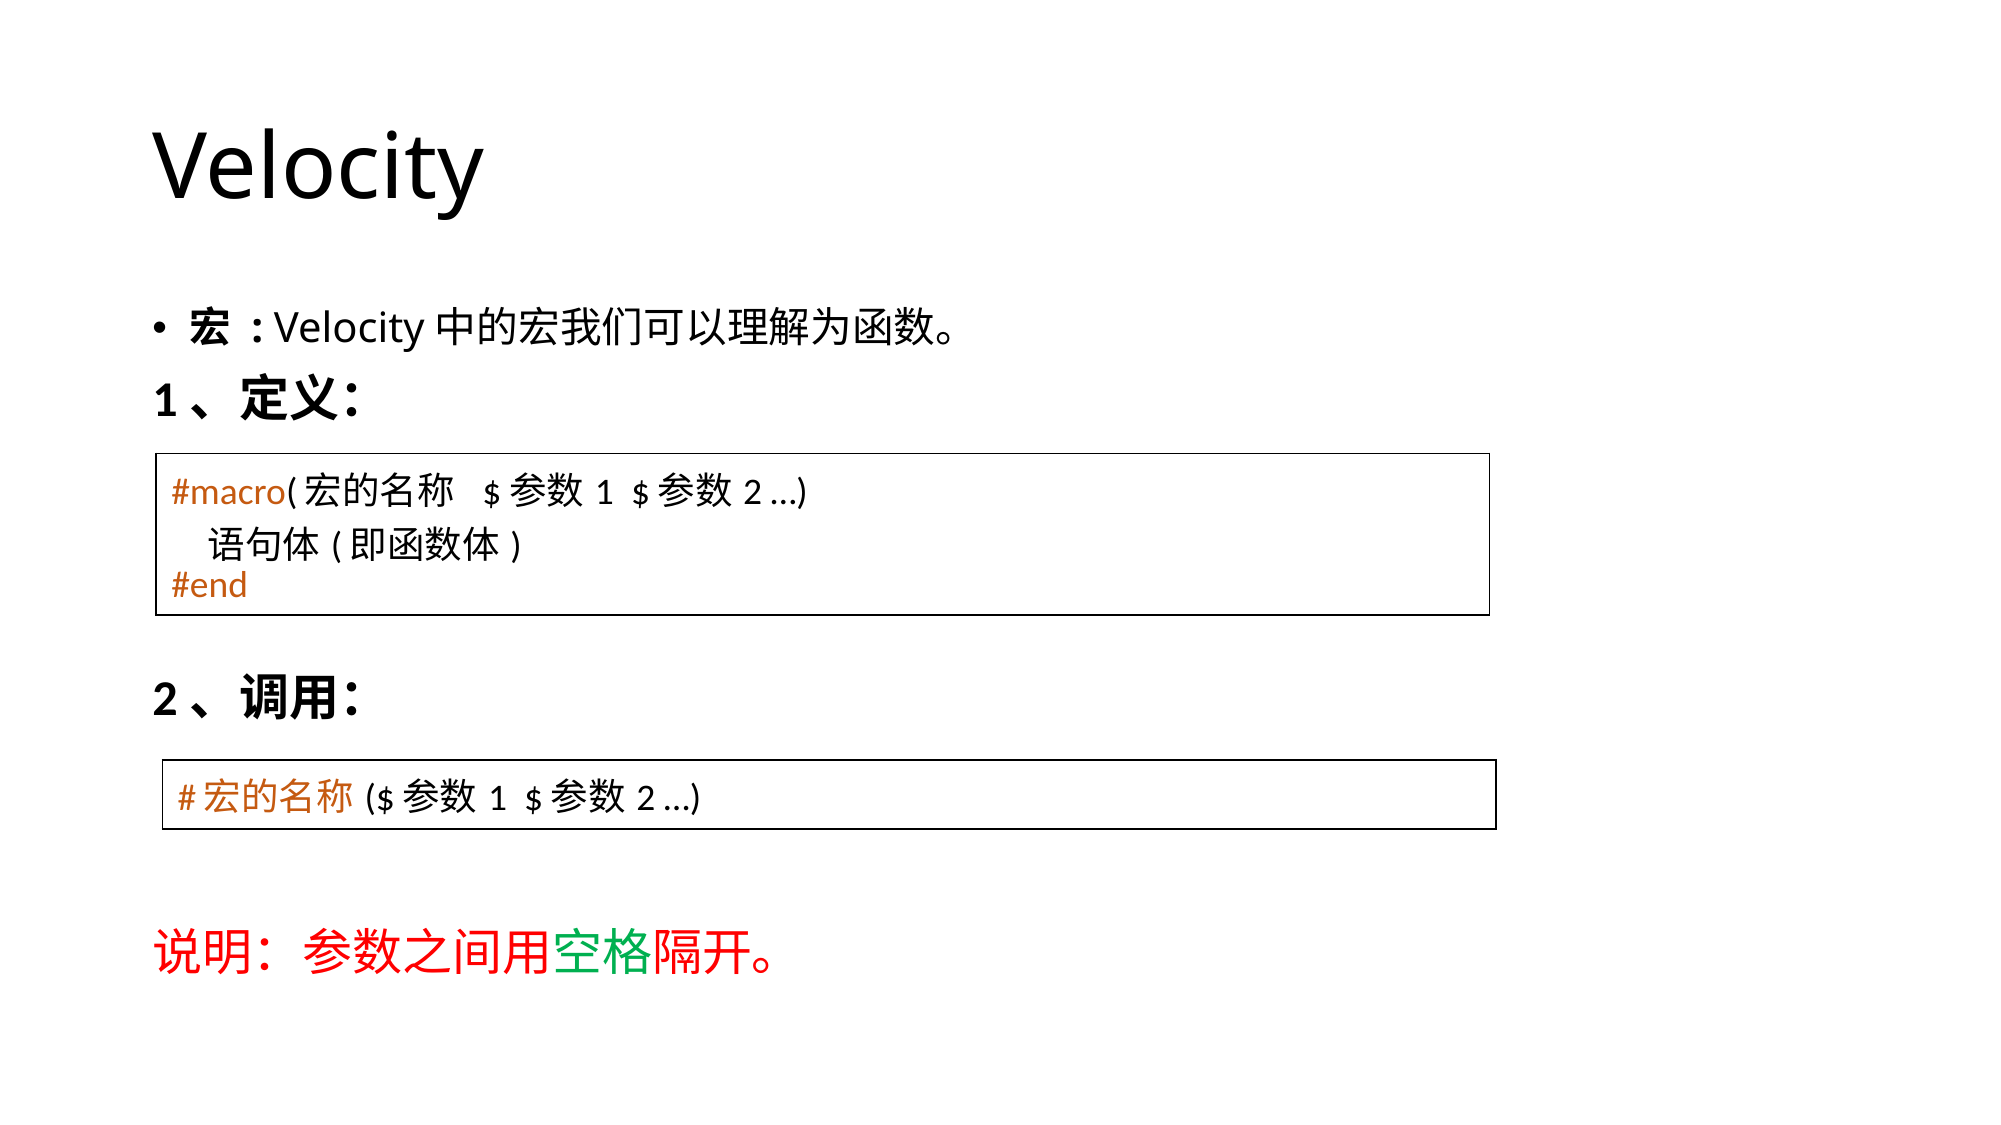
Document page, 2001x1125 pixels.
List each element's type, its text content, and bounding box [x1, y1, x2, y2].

title Velocity [137, 59, 1863, 278]
text_box 说明：参数之间用空格隔开。 [137, 913, 907, 988]
table_header #宏的名称($参数1 $参数2 …) [163, 761, 1495, 828]
table_header #macro(宏的名称 $参数1 $参数2 …) 语句体(即函数体) #end [157, 454, 1489, 614]
list 宏 : Velocity中的宏我们可以理解为函数。 1、定义： 2、调用： [137, 299, 1863, 1014]
